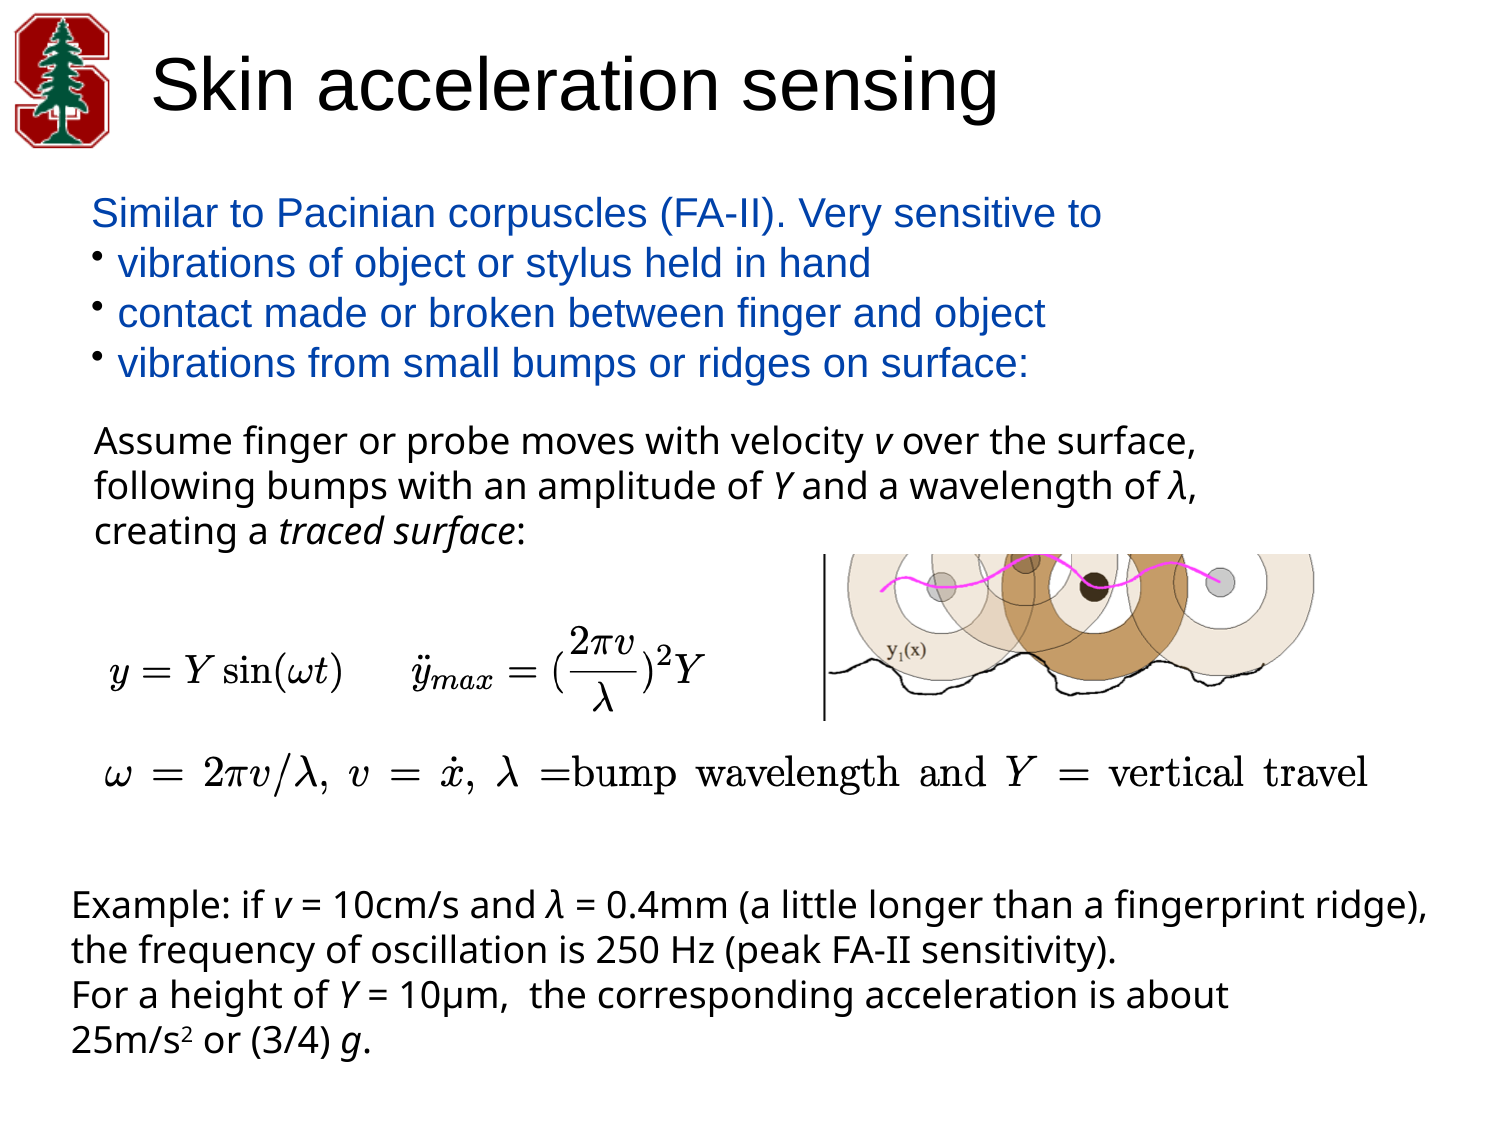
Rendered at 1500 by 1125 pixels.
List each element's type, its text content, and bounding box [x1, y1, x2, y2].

text_box Similar to Pacinian corpuscles (FA-II). Very sensitive to vibrations of object or stylus held in hand contact made or broken between finger and object vibrations from small bumps or ridges on surface: [84, 179, 1110, 392]
text_box Example: if v = 10cm/s and λ = 0.4mm (a little longer than a fingerprint ridge), the frequency of oscillation is 250 Hz (peak FA-II sensitivity). For a height of Y = 10μm, the corresponding acceleration is about 25m/s2 or (3/4) g. [64, 874, 1436, 1068]
text_box Assume finger or probe moves with velocity v over the surface, following bumps with an amplitude of Y and a wavelength of λ, creating a traced surface: [87, 410, 1348, 558]
picture [76, 616, 734, 736]
picture [97, 739, 1380, 810]
picture [805, 553, 1338, 722]
title Skin acceleration sensing [143, 10, 1419, 150]
picture [12, 10, 113, 151]
